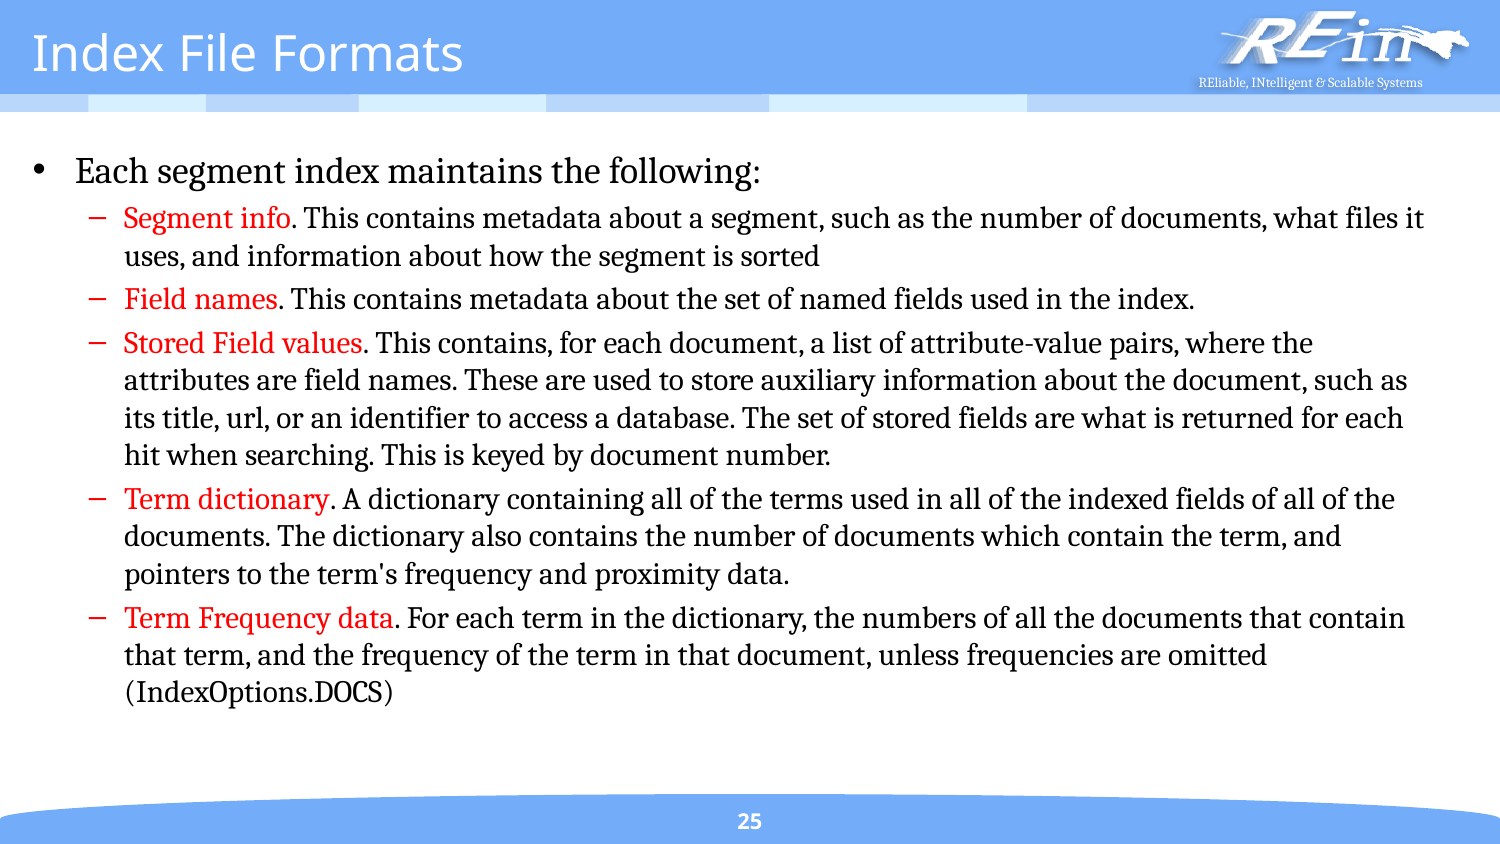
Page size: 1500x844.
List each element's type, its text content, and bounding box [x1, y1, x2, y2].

title Index File Formats [17, 17, 1136, 86]
list Each segment index maintains the following: Segment info. This contains metadata about a segment, such as the number of documents, what files it uses, and information about how the segment is sorted Field names. This contains metadata about the set of named fields used in the index. Stored Field values. This contains, for each document, a list of attribute-value pairs, where the attributes are field names. These are used to store auxiliary information about the document, such as its title, url, or an identifier to access a database. The set of stored fields are what is returned for each hit when searching. This is keyed by document number. Term dictionary. A dictionary containing all of the terms used in all of the indexed fields of all of the documents. The dictionary also contains the number of documents which contain the term, and pointers to the term's frequency and proximity data. Term Frequency data. For each term in the dictionary, the numbers of all the documents that contain that term, and the frequency of the term in that document, unless frequencies are omitted (IndexOptions.DOCS) [17, 138, 1459, 786]
slide_number 25 [667, 802, 833, 842]
